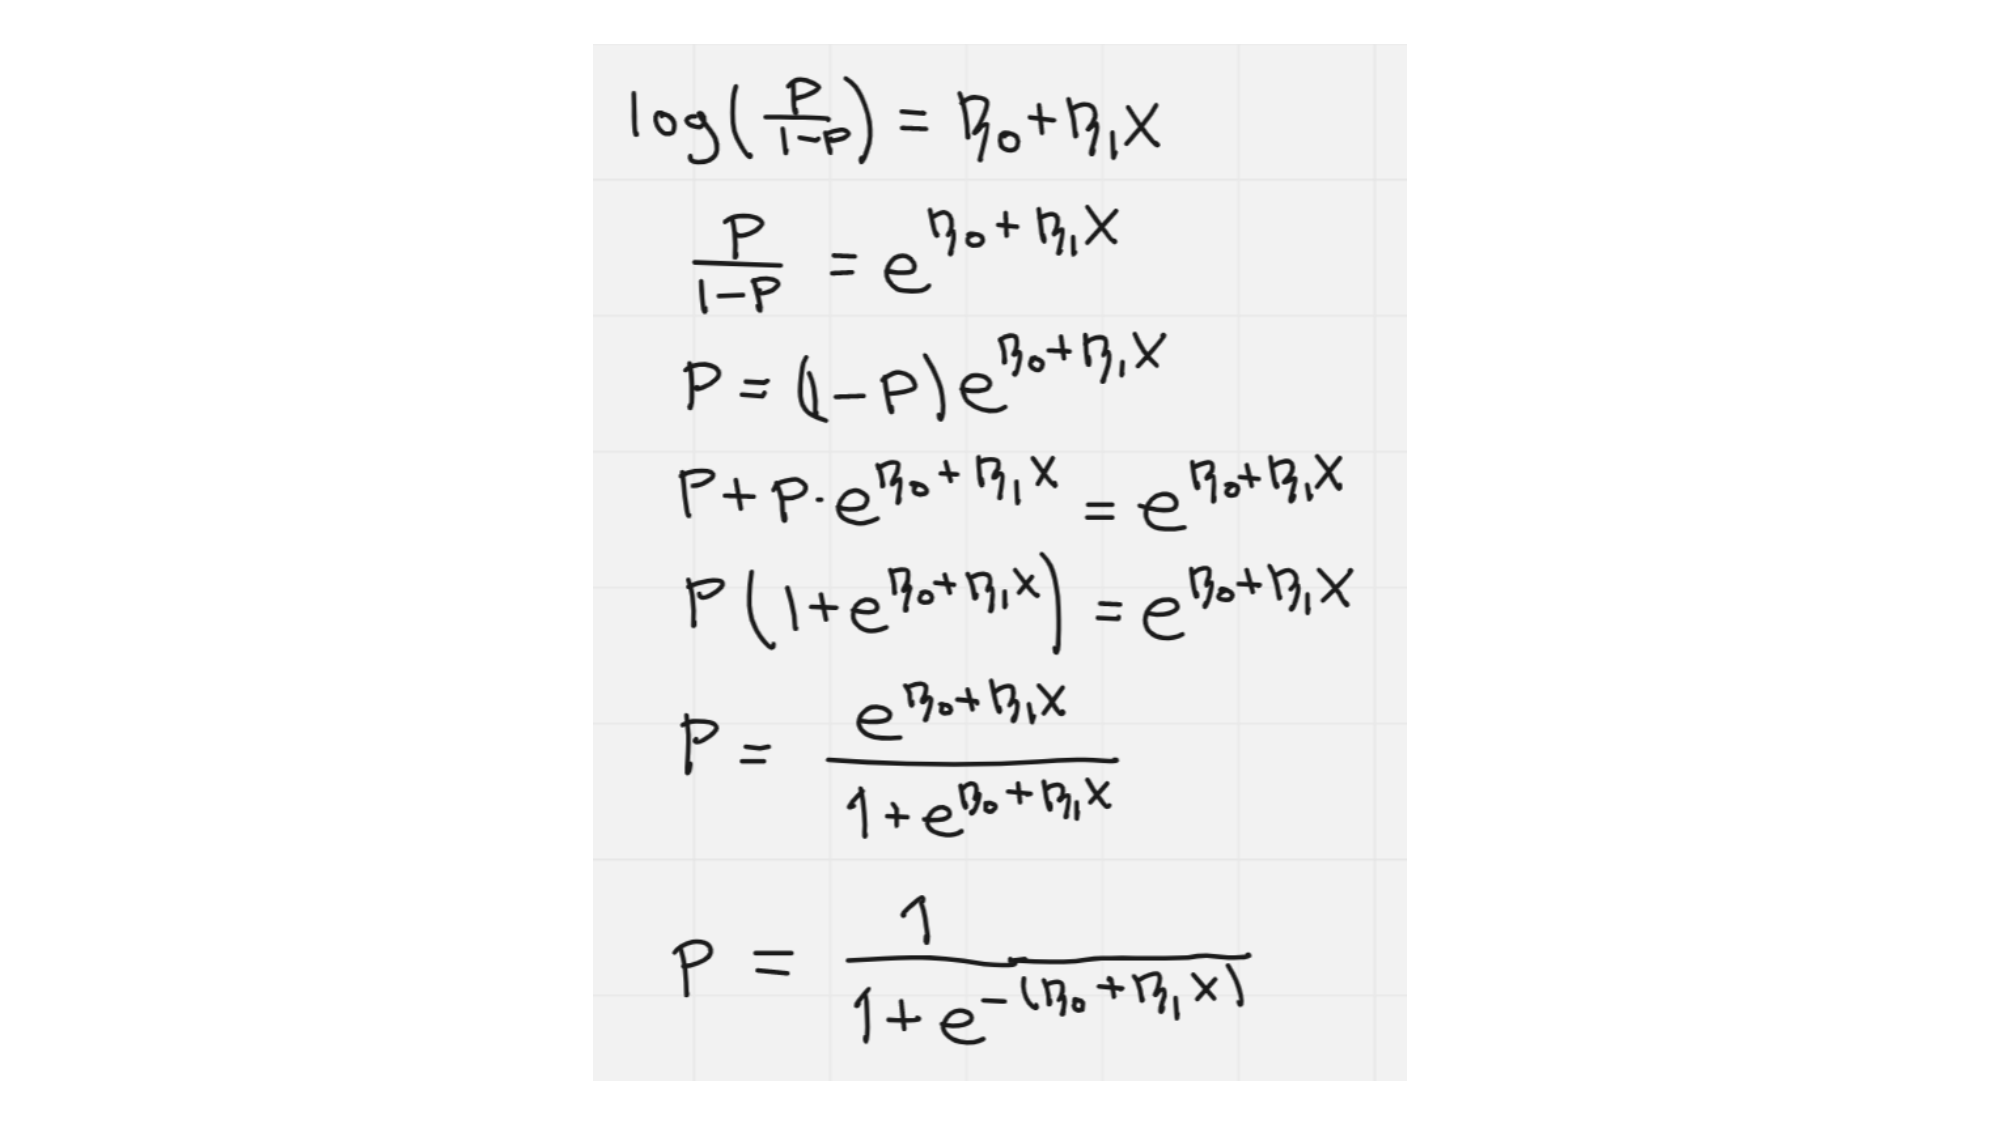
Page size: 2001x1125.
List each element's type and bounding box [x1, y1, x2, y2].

picture [593, 44, 1407, 1081]
